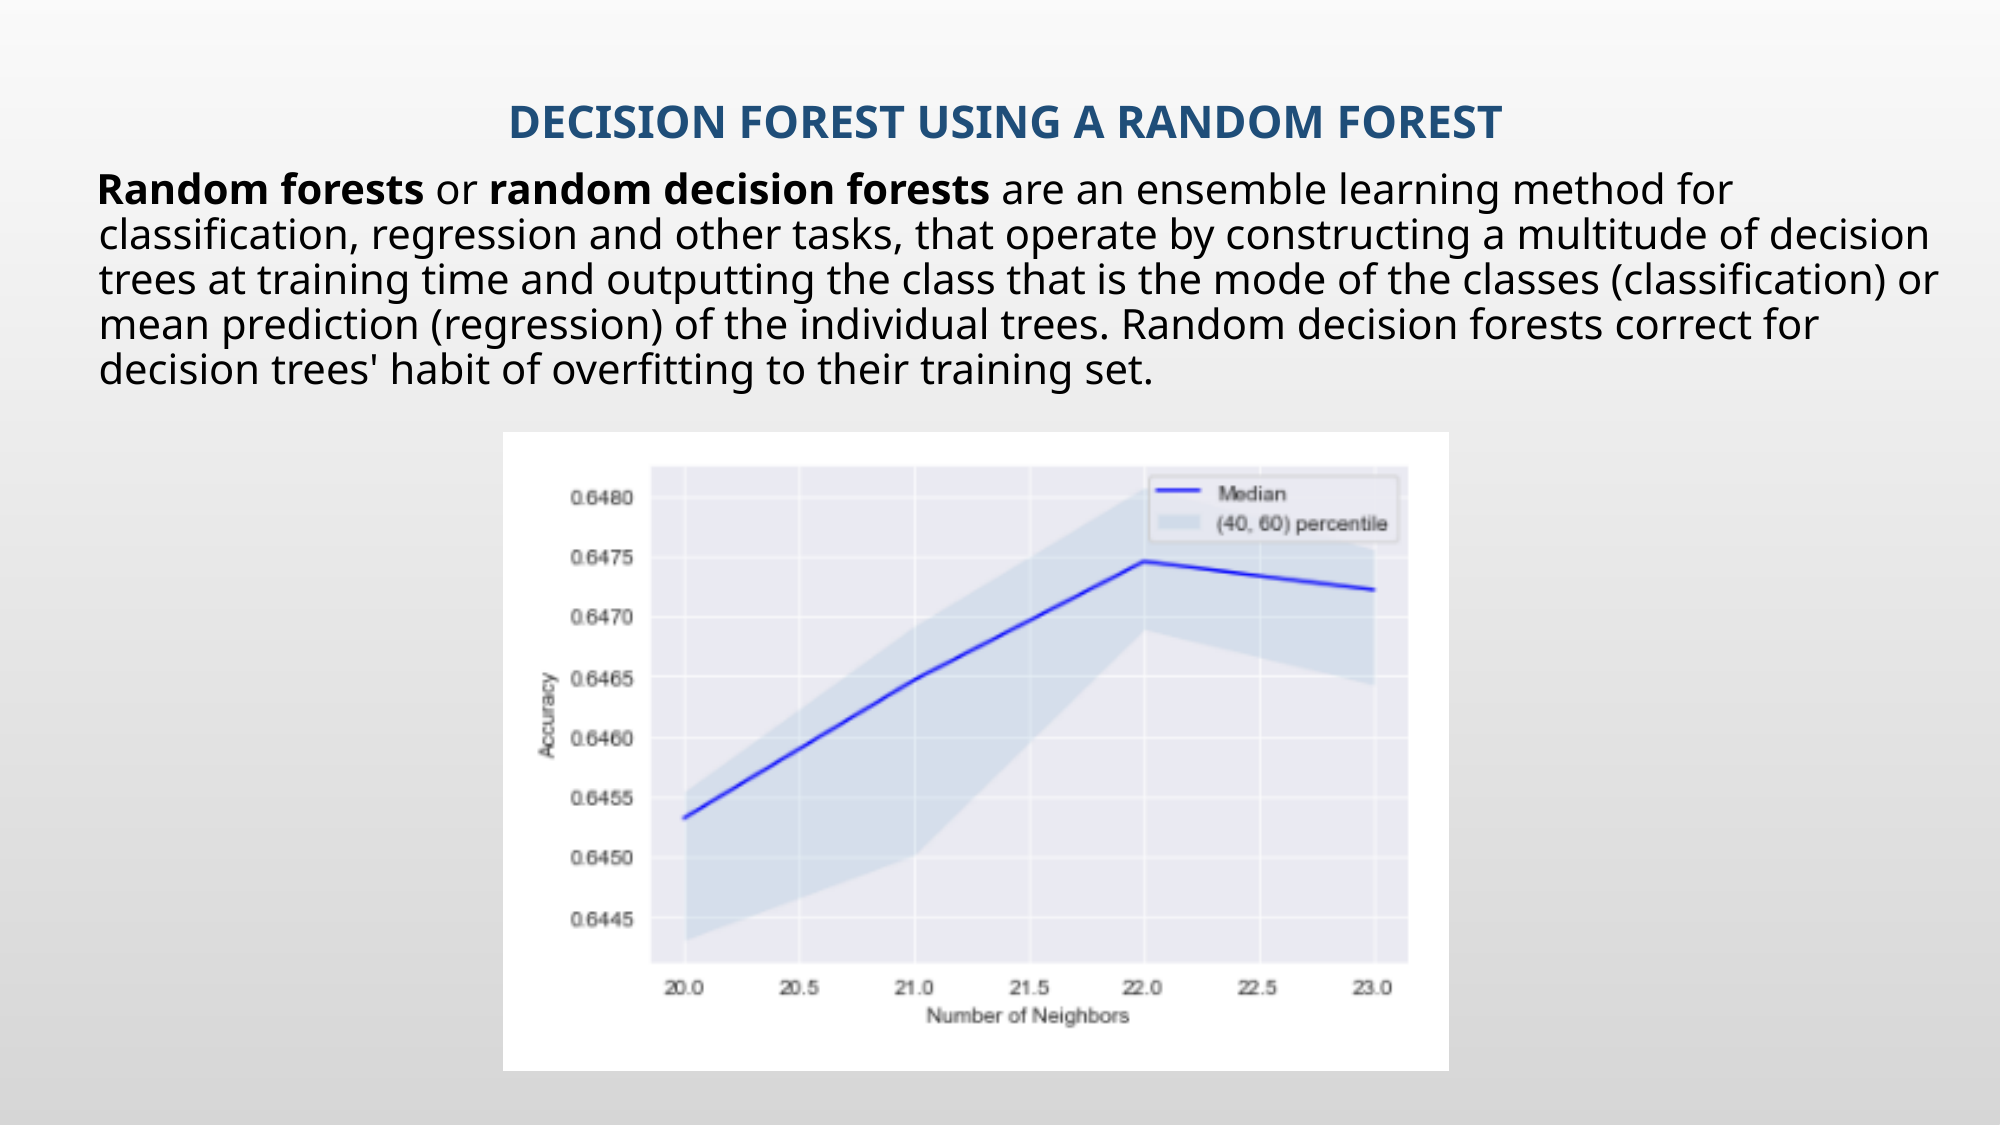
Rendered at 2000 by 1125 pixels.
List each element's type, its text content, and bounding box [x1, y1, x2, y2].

list Random forests or random decision forests are an ensemble learning method for classification, regression and other tasks, that operate by constructing a multitude of decision trees at training time and outputting the class that is the mode of the classes (classification) or mean prediction (regression) of the individual trees. Random decision forests correct for decision trees' habit of overfitting to their training set. [54, 160, 2000, 1094]
picture [503, 432, 1449, 1071]
title Decision Forest using a Random Forest [31, 42, 1969, 157]
